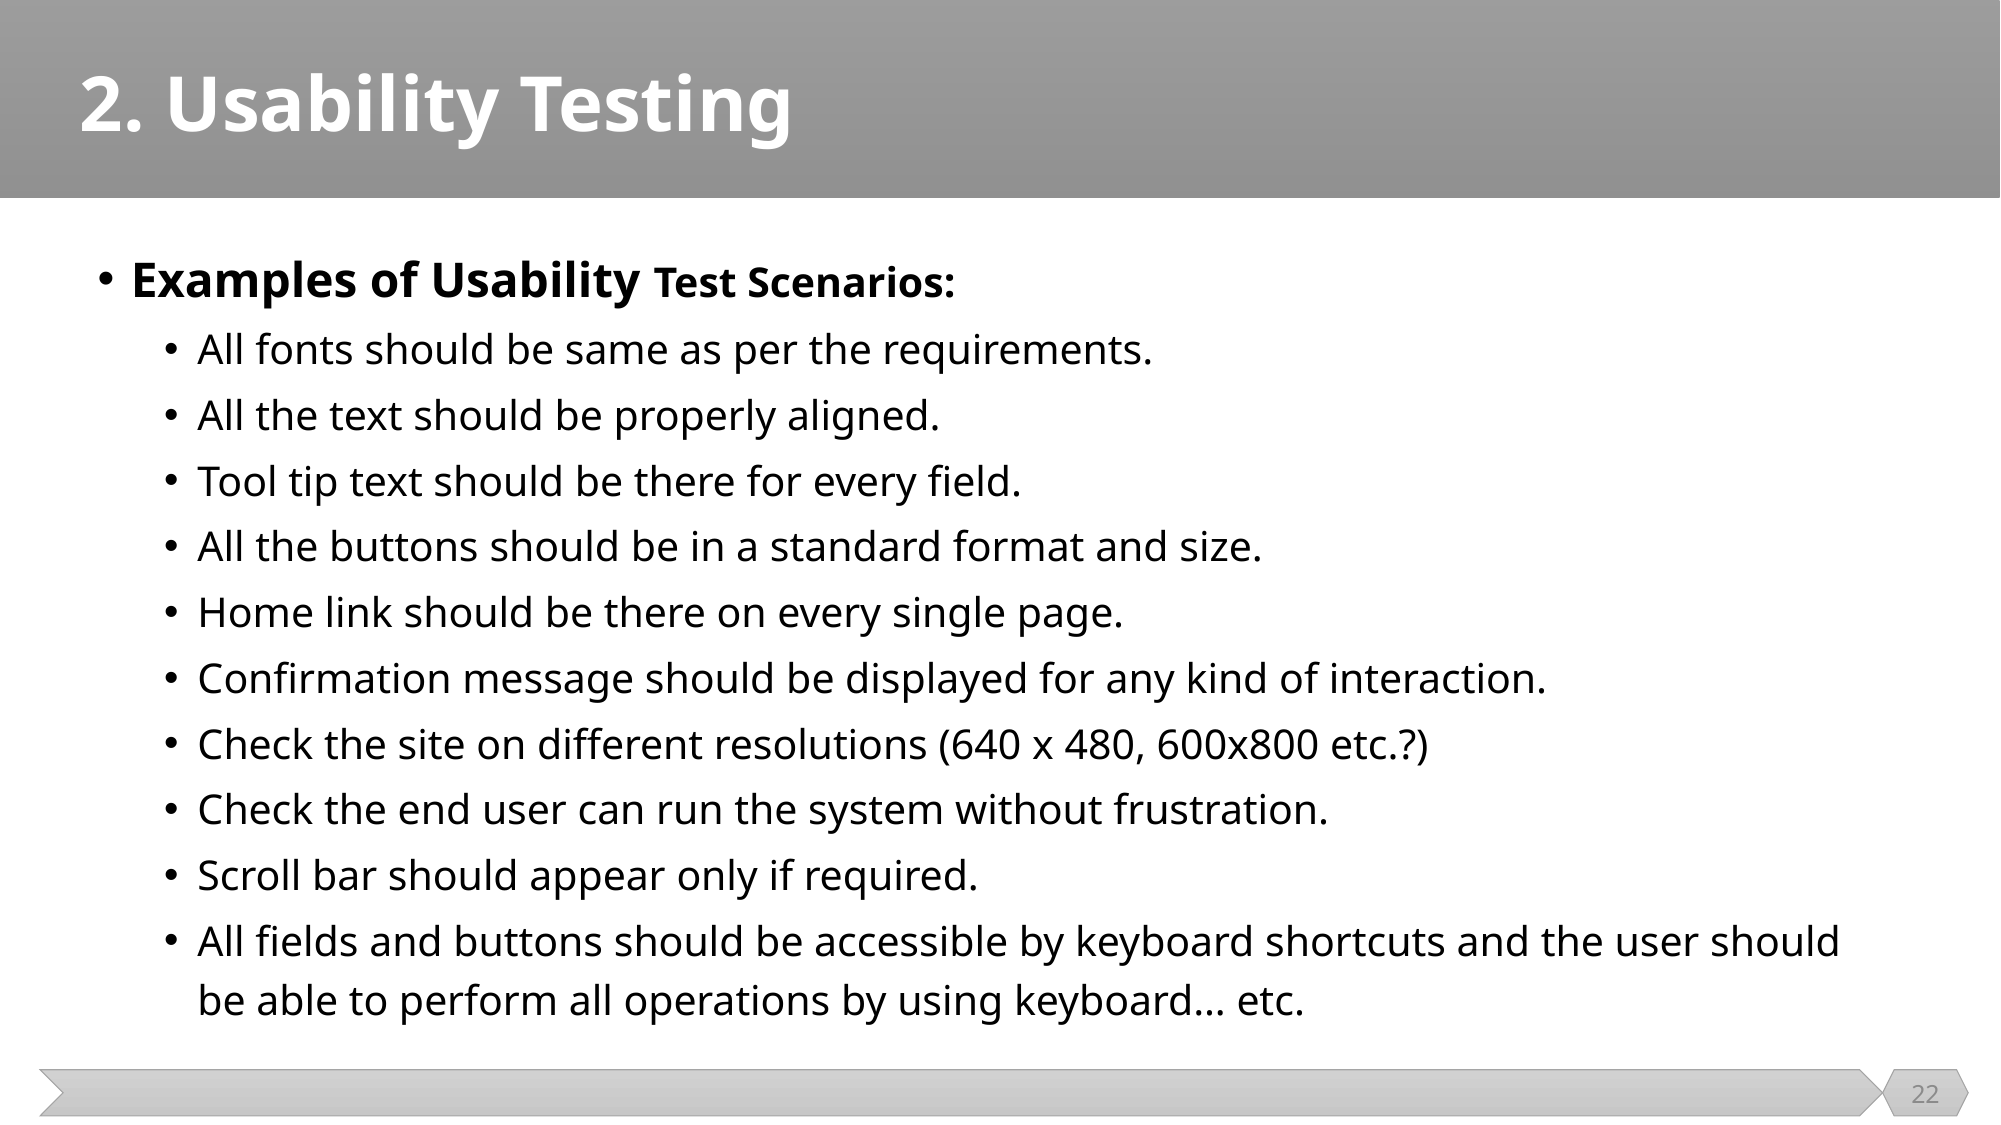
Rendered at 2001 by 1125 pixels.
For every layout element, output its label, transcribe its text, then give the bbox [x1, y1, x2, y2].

list Examples of Usability Test Scenarios: All fonts should be same as per the requirements. All the text should be properly aligned. Tool tip text should be there for every field. All the buttons should be in a standard format and size. Home link should be there on every single page. Confirmation message should be displayed for any kind of interaction. Check the site on different resolutions (640 x 480, 600x800 etc.?) Check the end user can run the system without frustration. Scroll bar should appear only if required. All fields and buttons should be accessible by keyboard shortcuts and the user should be able to perform all operations by using keyboard… etc. [82, 231, 1900, 1032]
slide_number 22 [1882, 1065, 1969, 1125]
title 2. Usability Testing [64, 57, 1865, 156]
